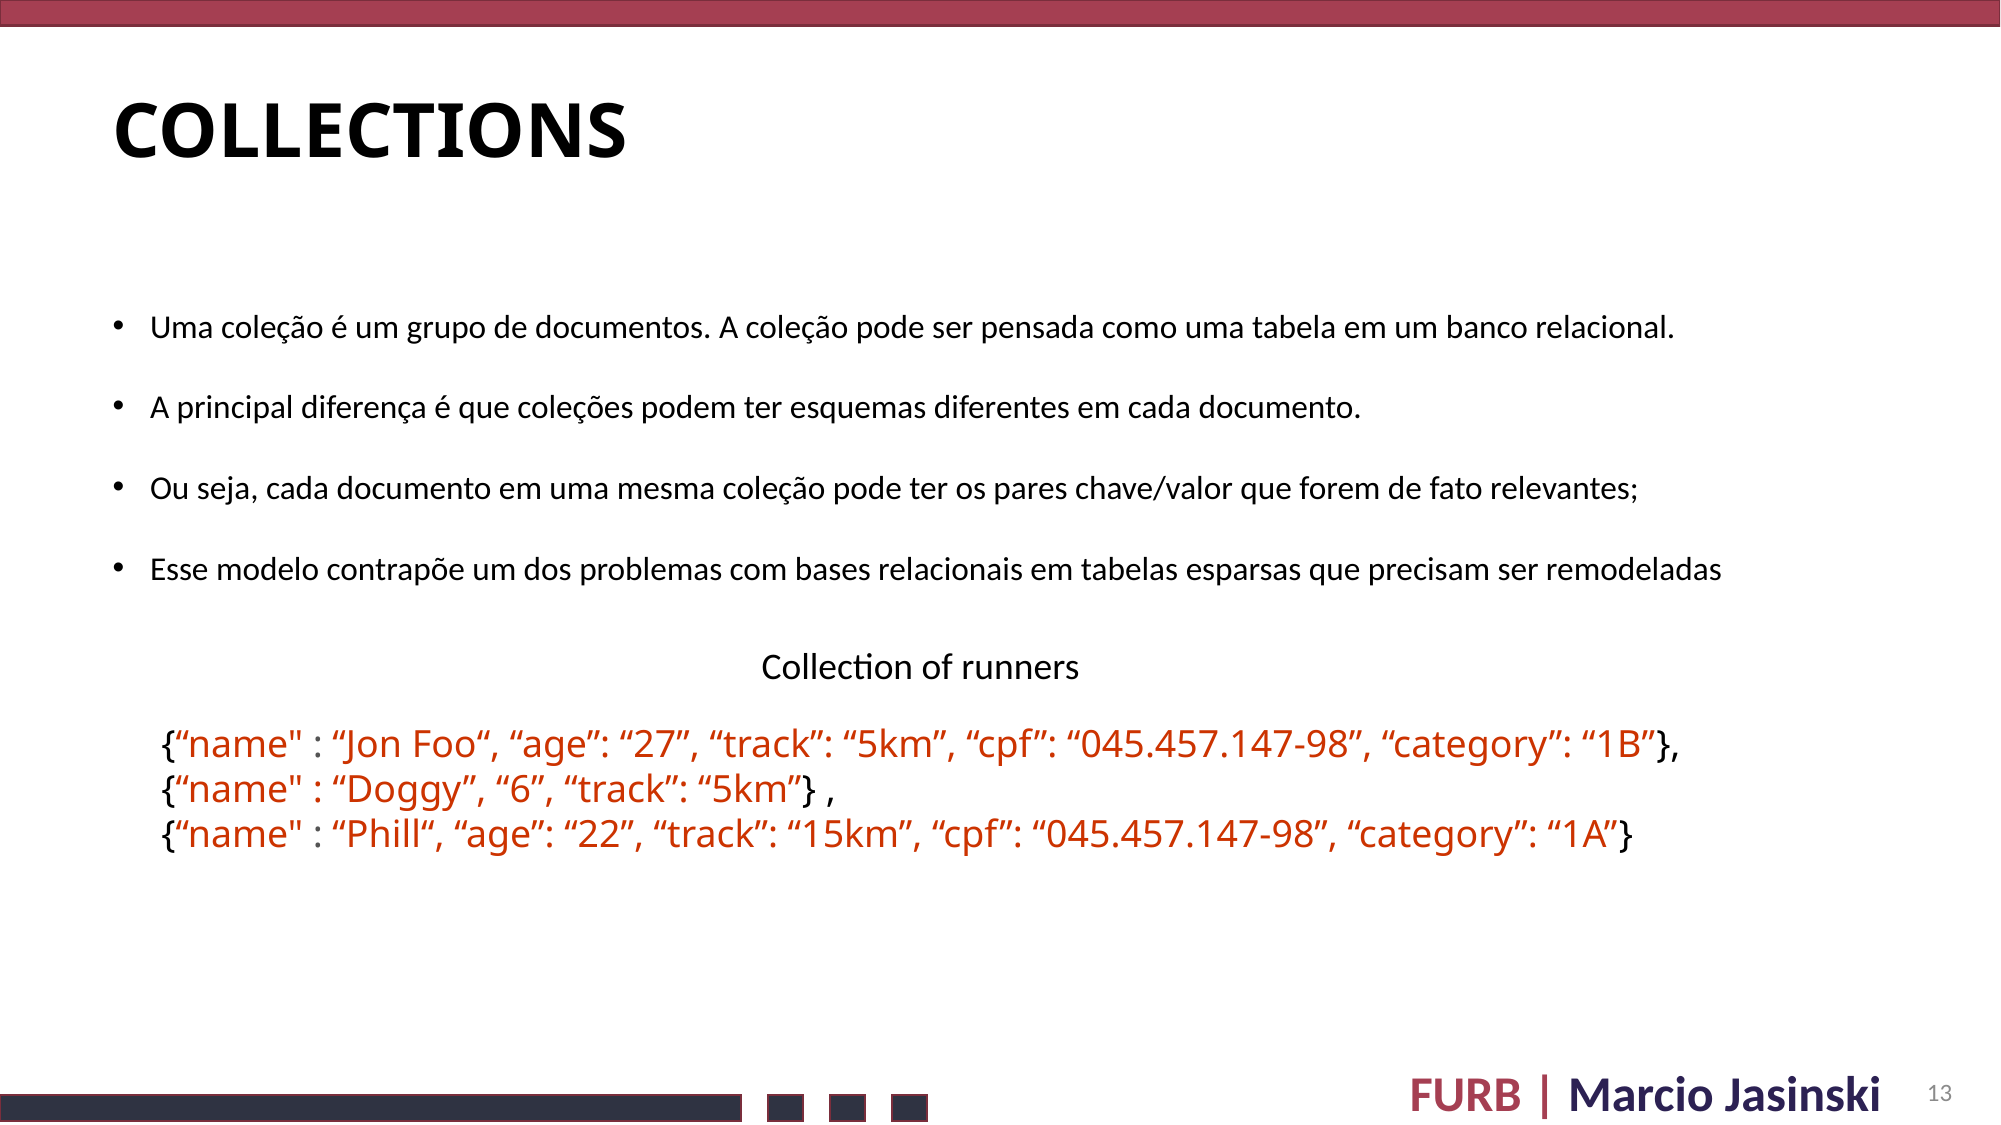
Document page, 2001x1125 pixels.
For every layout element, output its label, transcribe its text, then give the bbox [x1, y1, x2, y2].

text_box Collection of runners [746, 634, 1095, 695]
title Collections [97, 59, 1903, 196]
slide_number 13 [1894, 1061, 1968, 1121]
text_box {“name" : “Jon Foo“, “age”: “27”, “track”: “5km”, “cpf”: “045.457.147-98”, “category”: “1B”}, {“name" : “Doggy”, “6”, “track”: “5km”} , {“name" : “Phill“, “age”: “22”, “track”: “15km”, “cpf”: “045.457.147-98”, “category”: “1A”} [146, 712, 1696, 908]
list Uma coleção é um grupo de documentos. A coleção pode ser pensada como uma tabela em um banco relacional. A principal diferença é que coleções podem ter esquemas diferentes em cada documento. Ou seja, cada documento em uma mesma coleção pode ter os pares chave/valor que forem de fato relevantes; Esse modelo contrapõe um dos problemas com bases relacionais em tabelas esparsas que precisam ser remodeladas [97, 277, 1901, 1014]
